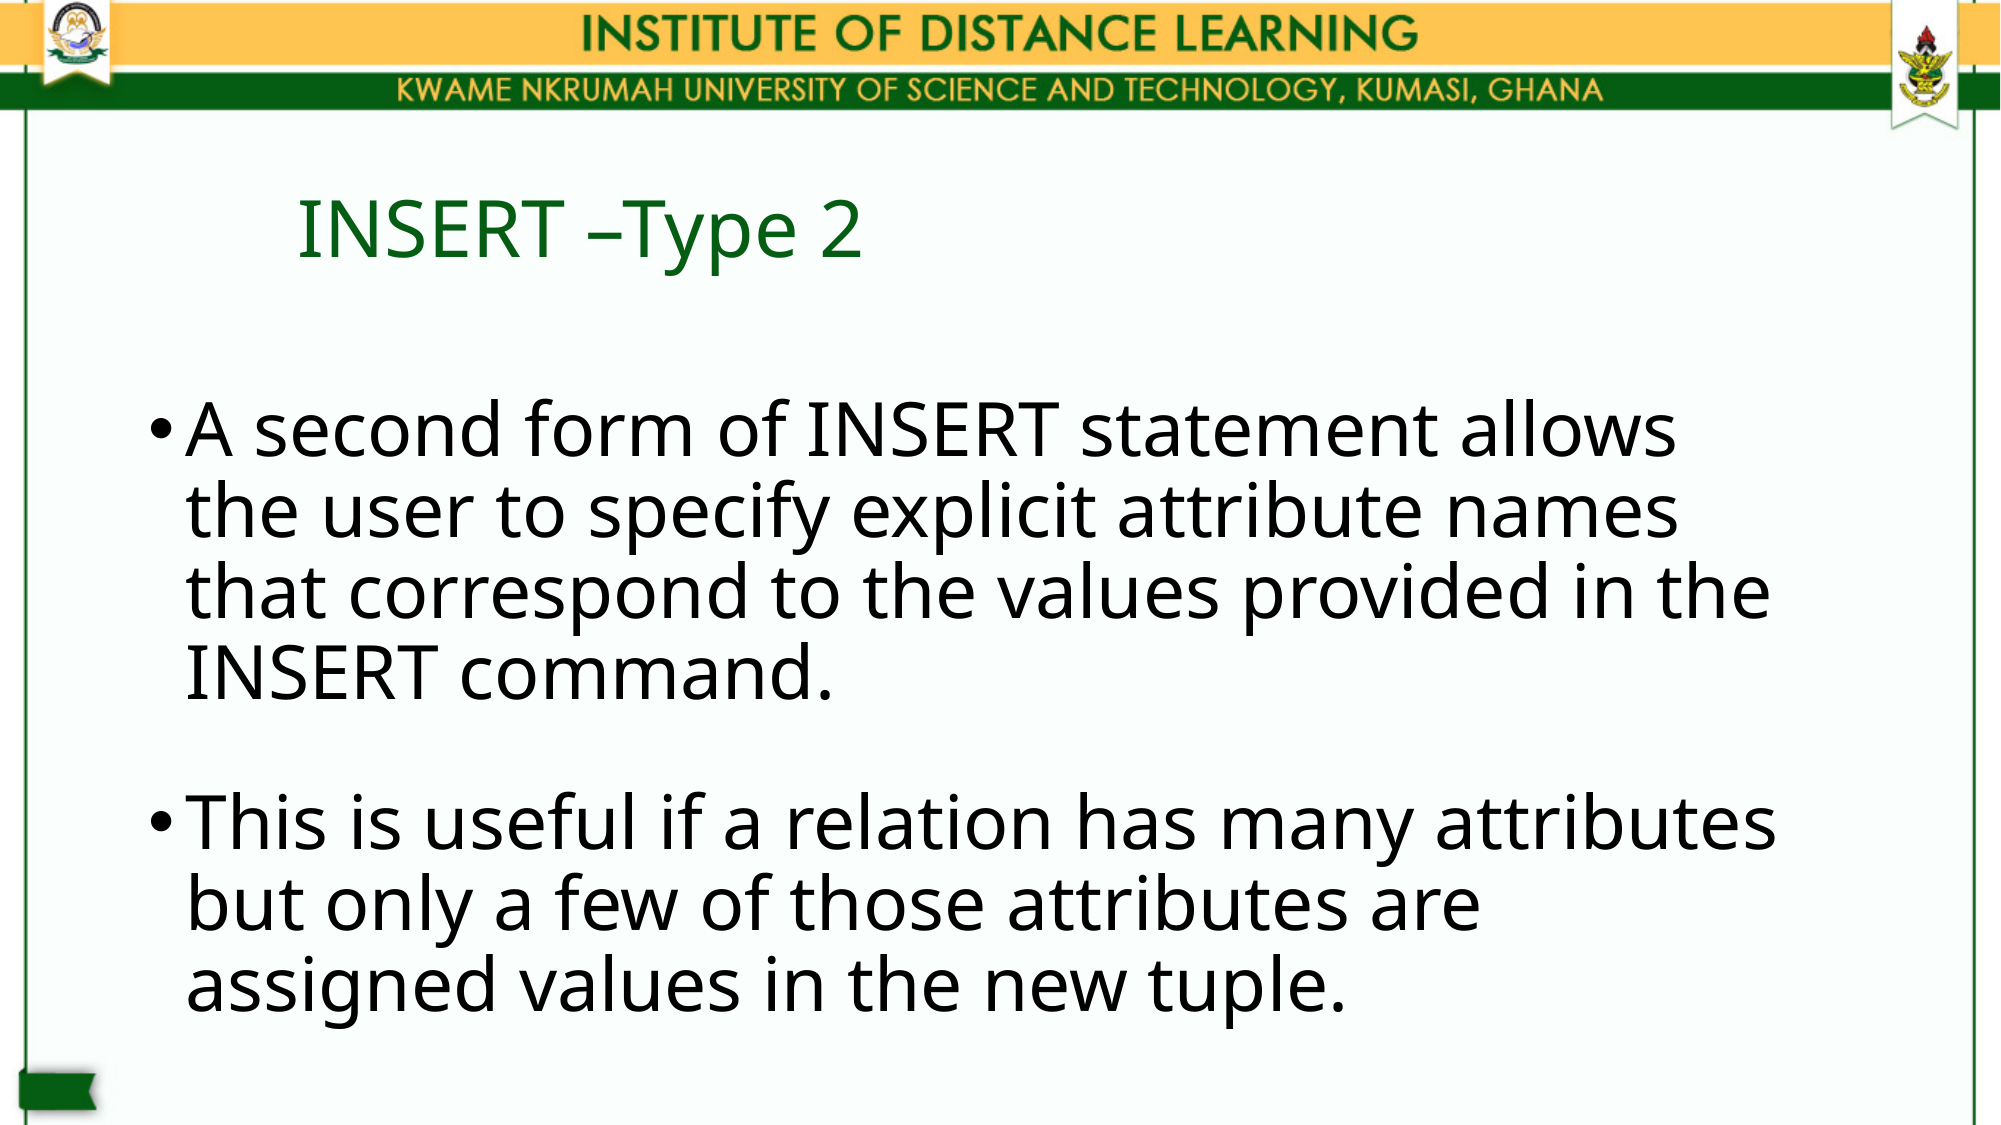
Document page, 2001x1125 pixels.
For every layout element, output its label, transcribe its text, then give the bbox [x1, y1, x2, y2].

title INSERT –Type 2 [282, 174, 1633, 290]
list A second form of INSERT statement allows the user to specify explicit attribute names that correspond to the values provided in the INSERT command. This is useful if a relation has many attributes but only a few of those attributes are assigned values in the new tuple. [133, 384, 1815, 1083]
picture [0, 0, 2001, 1125]
